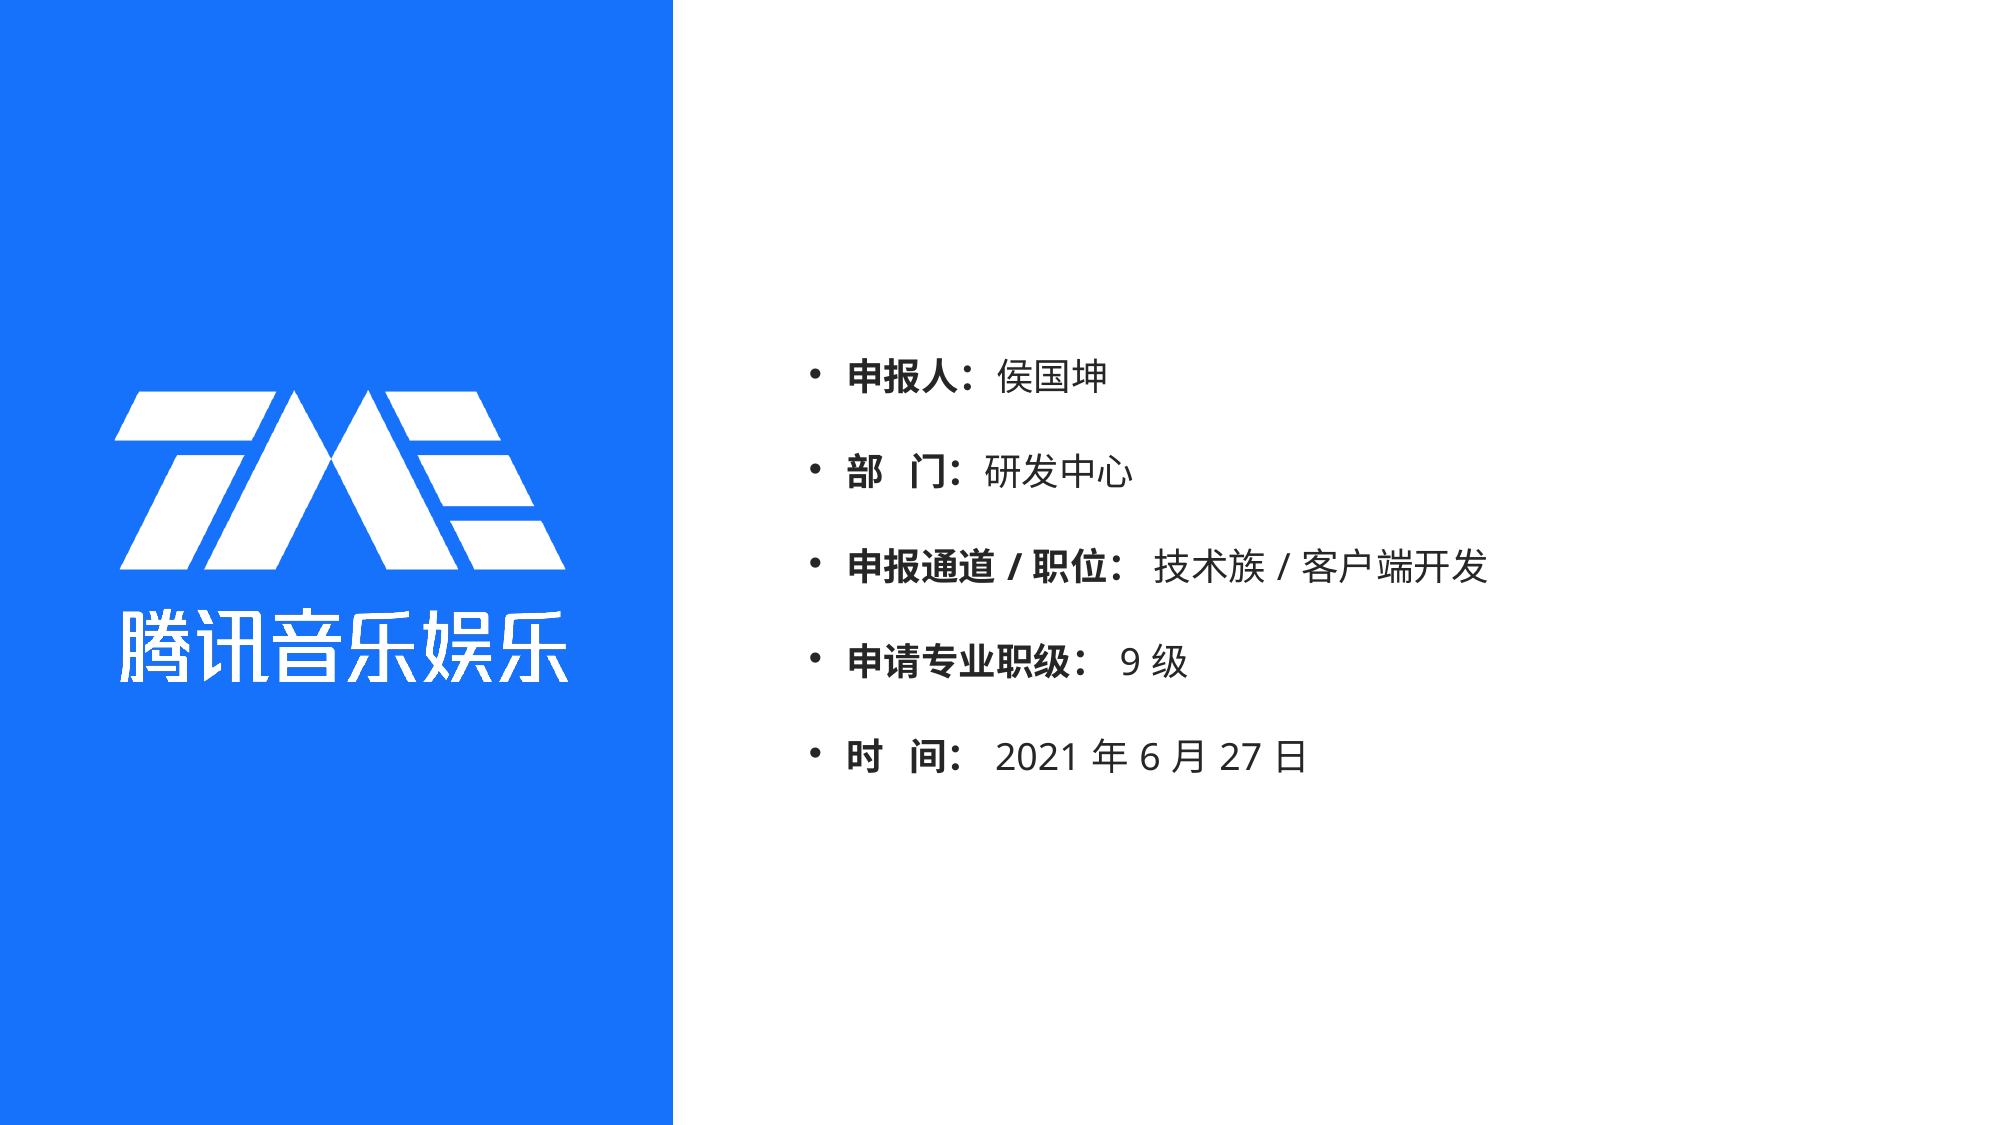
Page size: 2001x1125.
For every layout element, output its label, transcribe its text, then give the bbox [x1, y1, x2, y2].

text_box 申报人：侯国坤 部 门：研发中心 申报通道/职位： 技术族/客户端开发 申请专业职级：9级 时 间：2021年6月27日 [793, 344, 1604, 921]
picture [55, 231, 593, 751]
